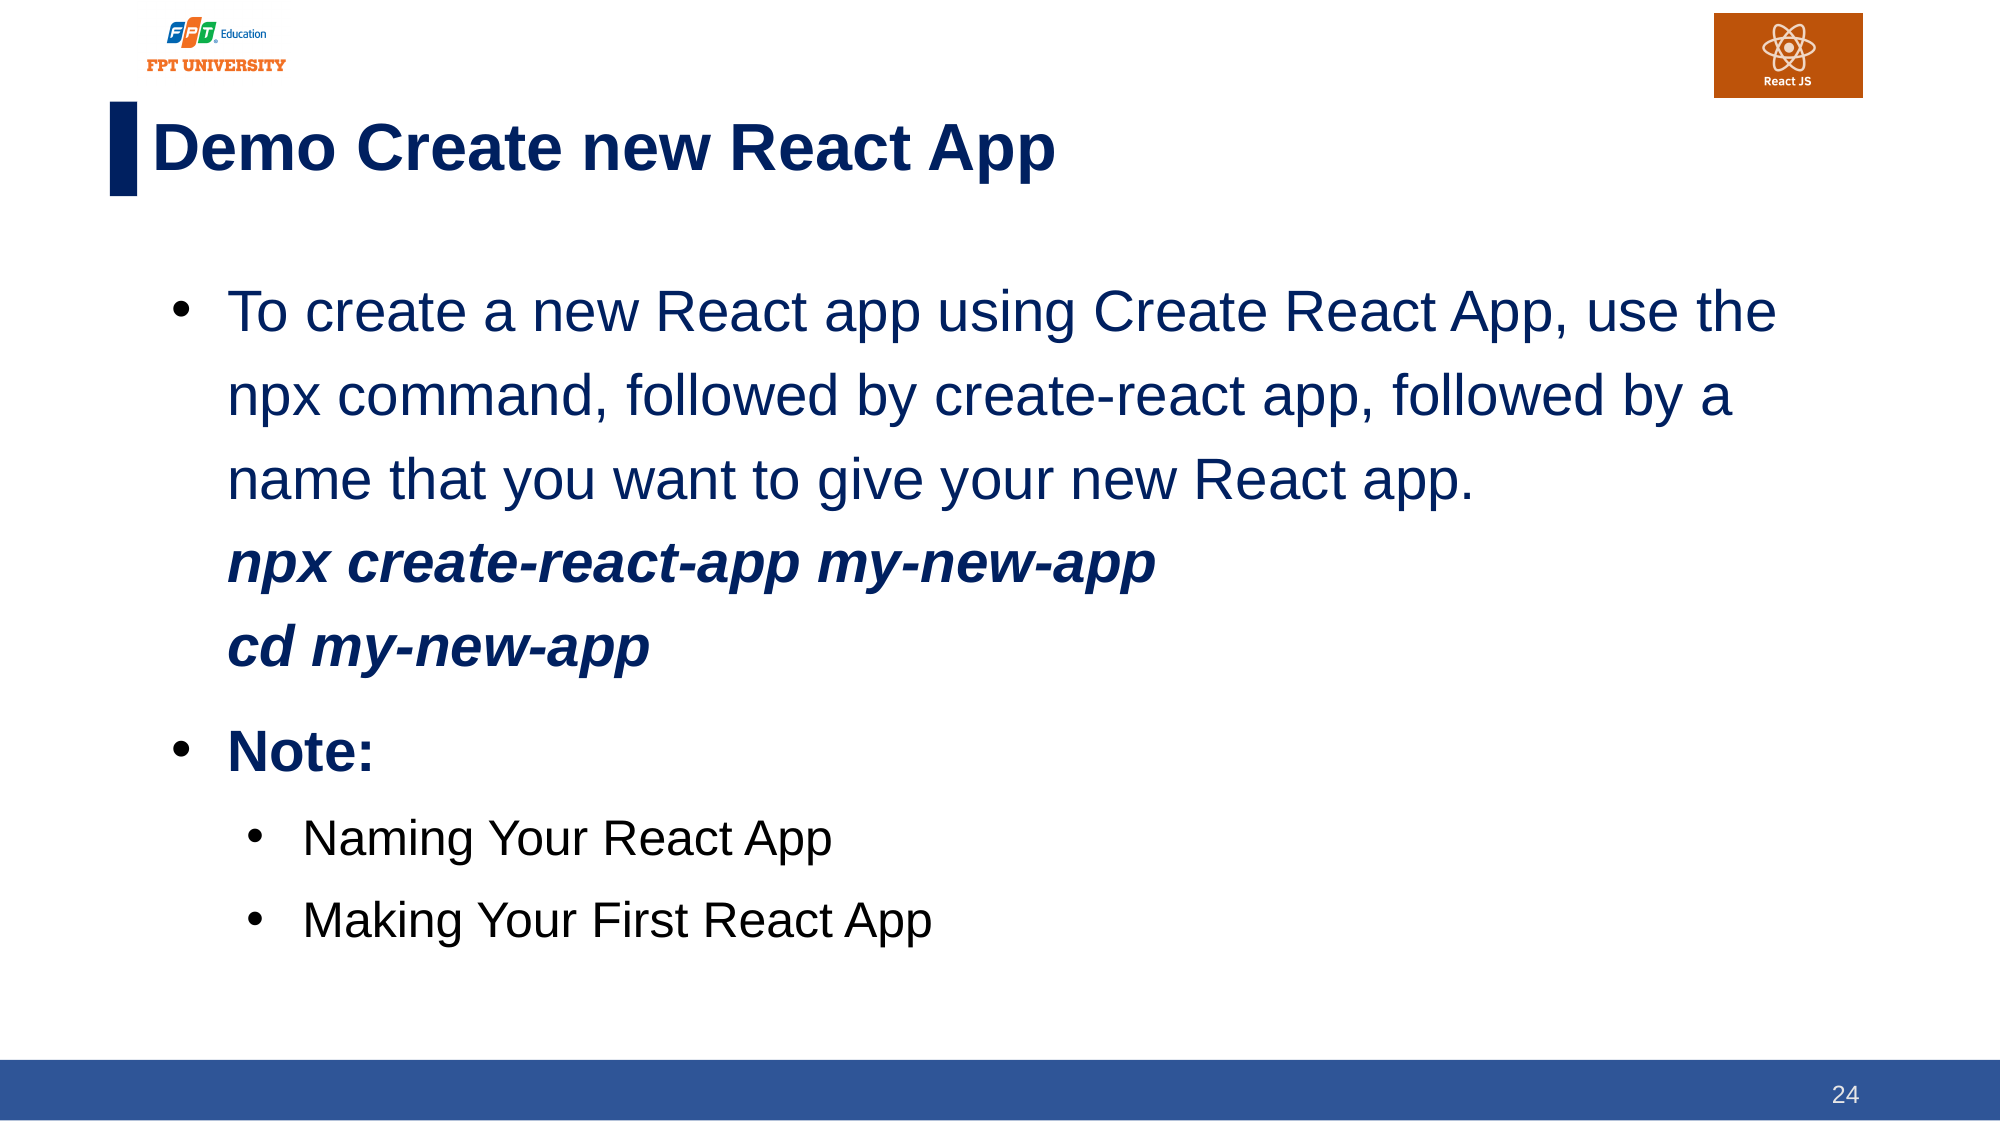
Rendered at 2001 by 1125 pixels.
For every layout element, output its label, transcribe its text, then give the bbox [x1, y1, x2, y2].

picture [137, 1, 291, 86]
list To create a new React app using Create React App, use the npx command, followed by create-react app, followed by a name that you want to give your new React app. npx create-react-app my-new-app cd my-new-app Note: Naming Your React App Making Your First React App [137, 251, 1863, 966]
slide_number 24 [1424, 1063, 1875, 1123]
title Demo Create new React App [137, 101, 1863, 197]
